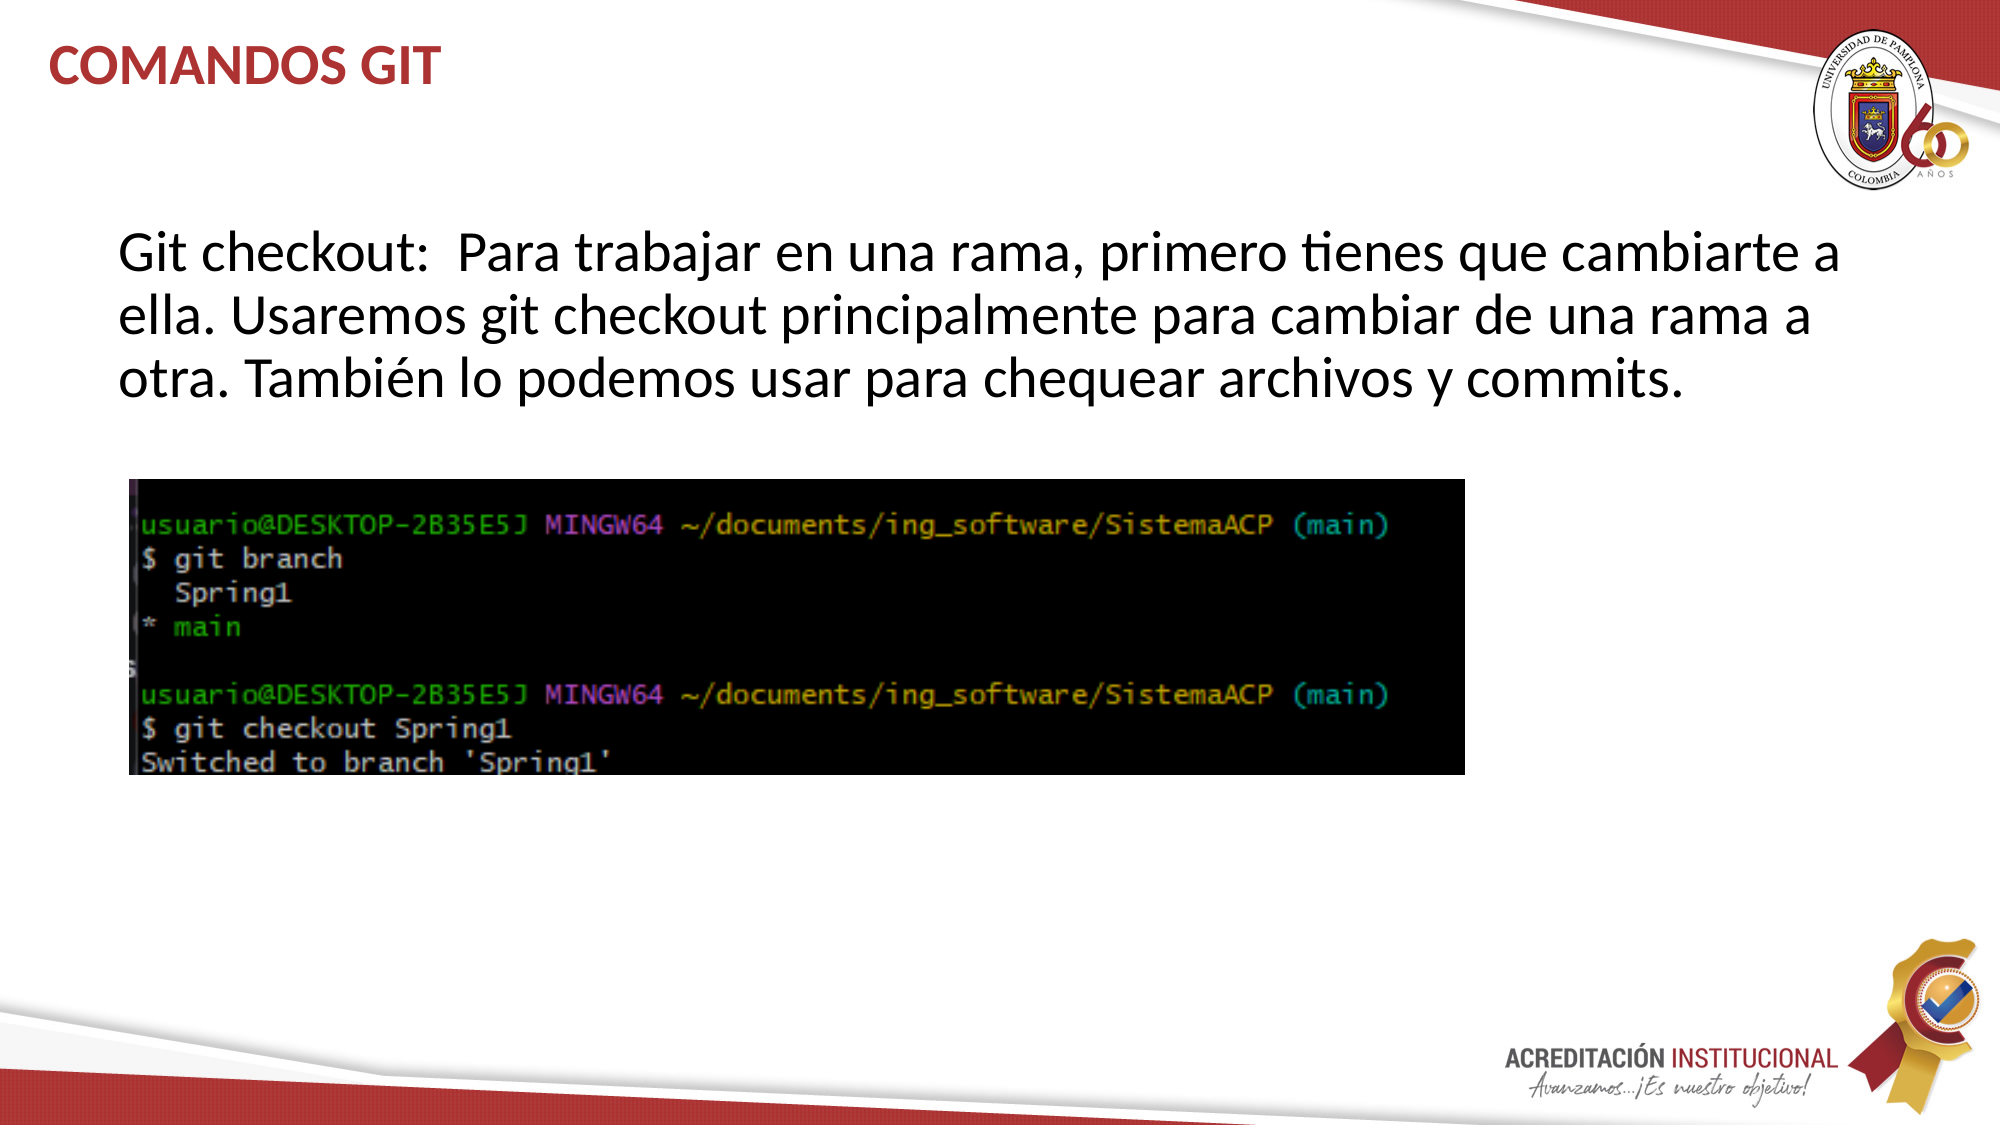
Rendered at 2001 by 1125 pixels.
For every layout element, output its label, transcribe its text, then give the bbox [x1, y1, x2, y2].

title COMANDOS GIT [33, 26, 1759, 188]
list Git checkout: Para trabajar en una rama, primero tienes que cambiarte a ella. Usaremos git checkout principalmente para cambiar de una rama a otra. También lo podemos usar para chequear archivos y commits. [103, 214, 1897, 1041]
picture [0, 0, 2000, 1125]
